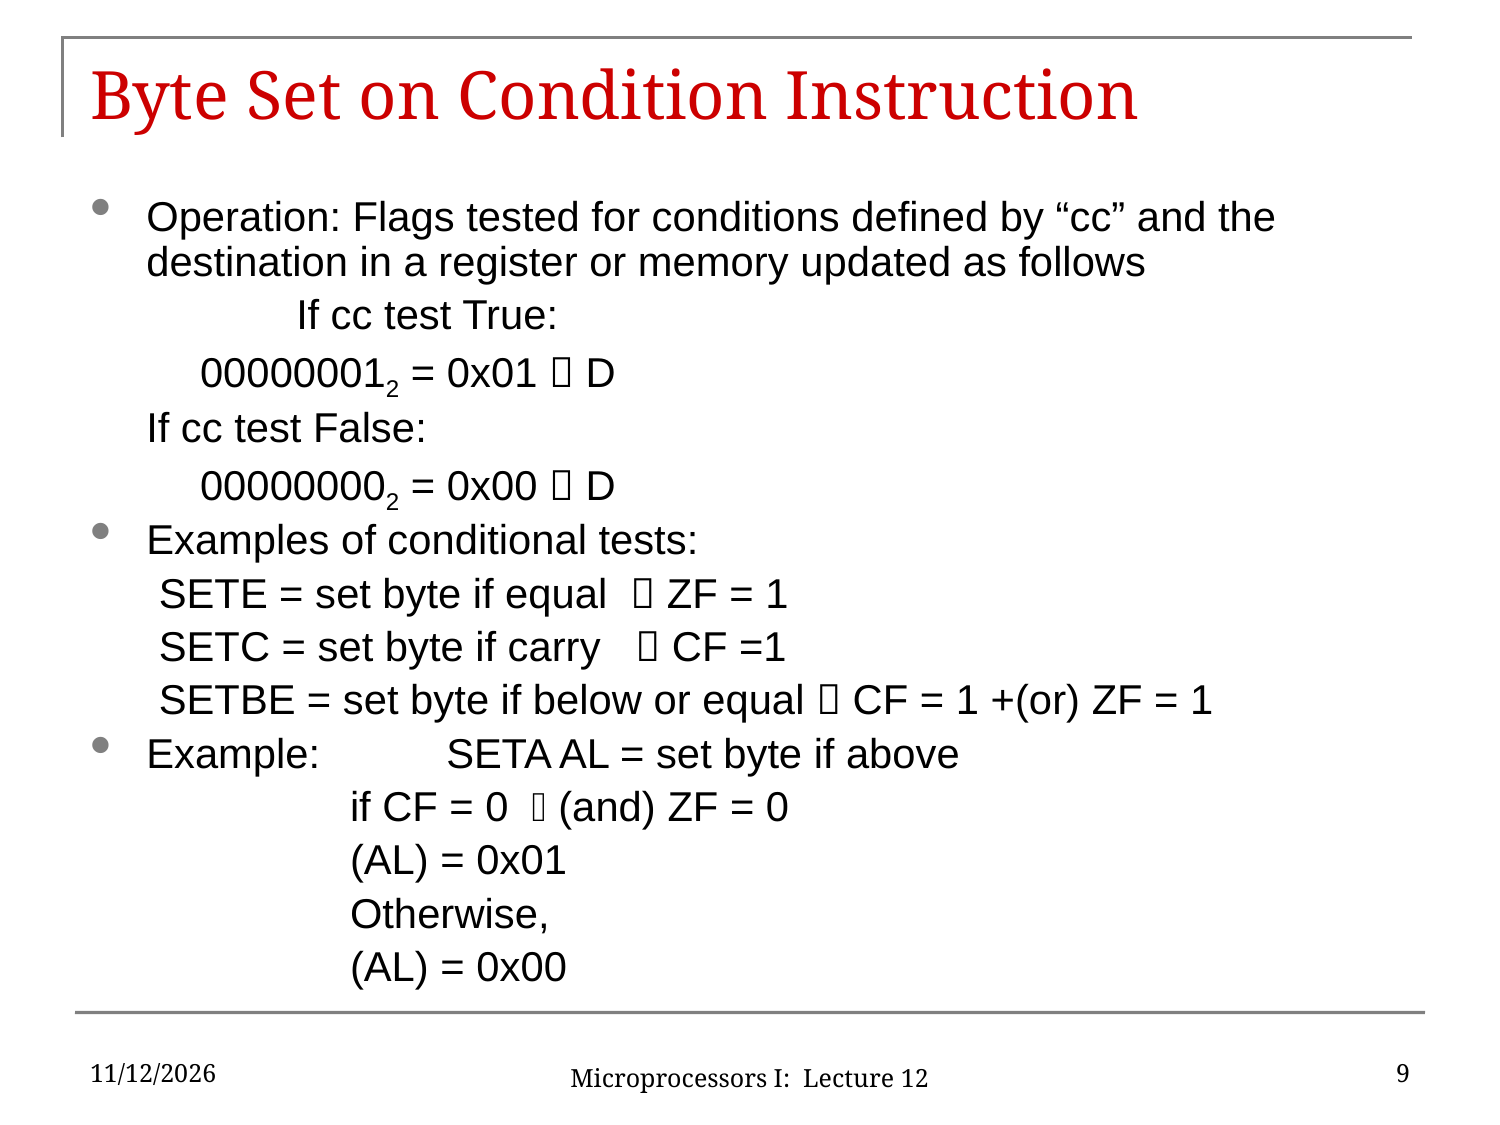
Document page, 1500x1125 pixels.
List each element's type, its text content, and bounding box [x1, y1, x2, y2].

slide_number 9 [1074, 1023, 1426, 1100]
title Byte Set on Condition Instruction [75, 45, 1425, 163]
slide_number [74, 1023, 426, 1100]
footer Microprocessors I: Lecture 12 [512, 1024, 988, 1101]
list Operation: Flags tested for conditions defined by “cc” and the destination in a register or memory updated as follows If cc test True: 000000012 = 0x01  D If cc test False: 000000002 = 0x00  D Examples of conditional tests: SETE = set byte if equal  ZF = 1 SETC = set byte if carry  CF =1 SETBE = set byte if below or equal  CF = 1 +(or) ZF = 1 Example: SETA AL = set byte if above if CF = 0  (and) ZF = 0 (AL) = 0x01 Otherwise, (AL) = 0x00 [75, 187, 1425, 1006]
